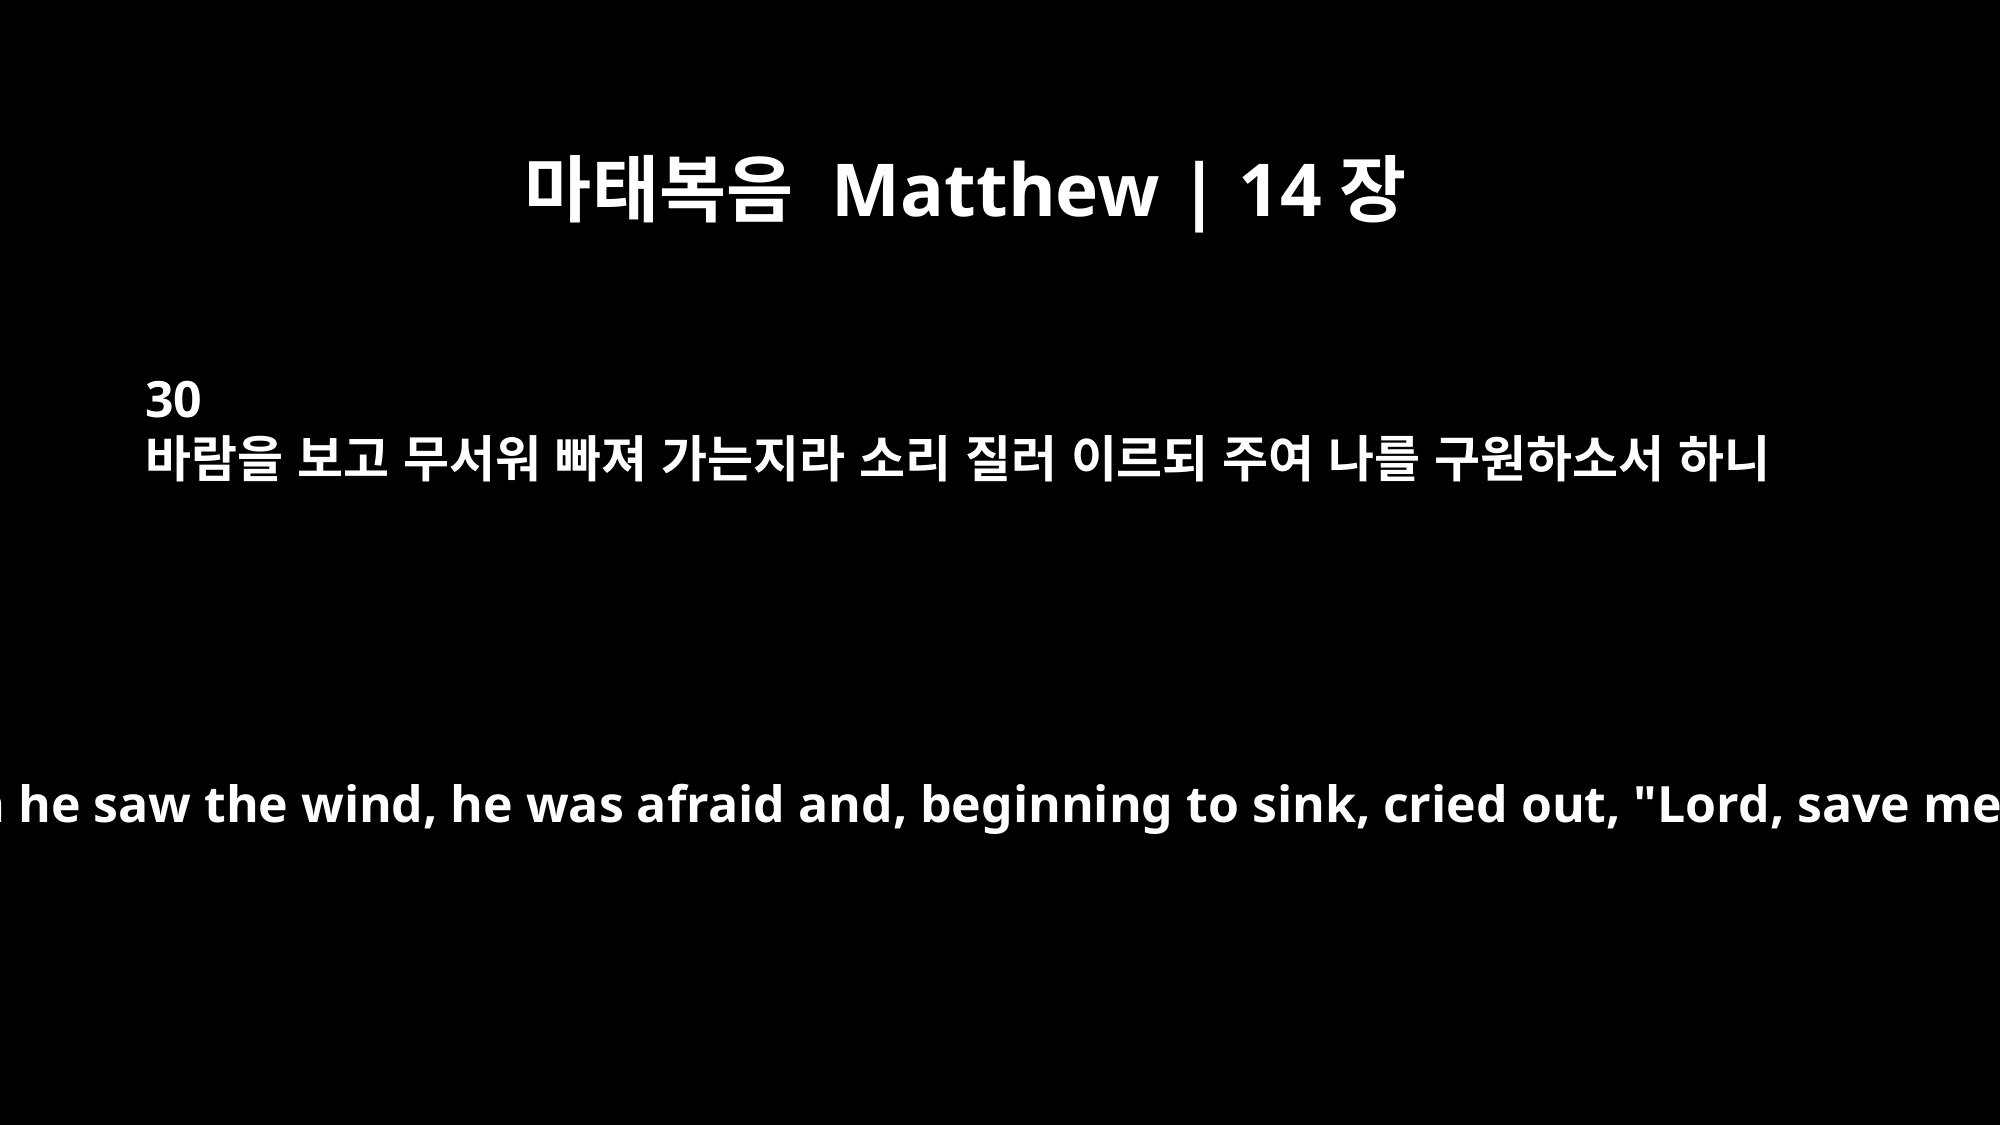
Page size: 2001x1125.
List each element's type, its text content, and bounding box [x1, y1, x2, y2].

text_box 30 바람을 보고 무서워 빠져 가는지라 소리 질러 이르되 주여 나를 구원하소서 하니 [130, 359, 1787, 495]
text_box But when he saw the wind, he was afraid and, beginning to sink, cried out, "Lord, save me!" [0, 764, 2000, 840]
text_box 마태복음 Matthew | 14장 [510, 136, 1422, 239]
